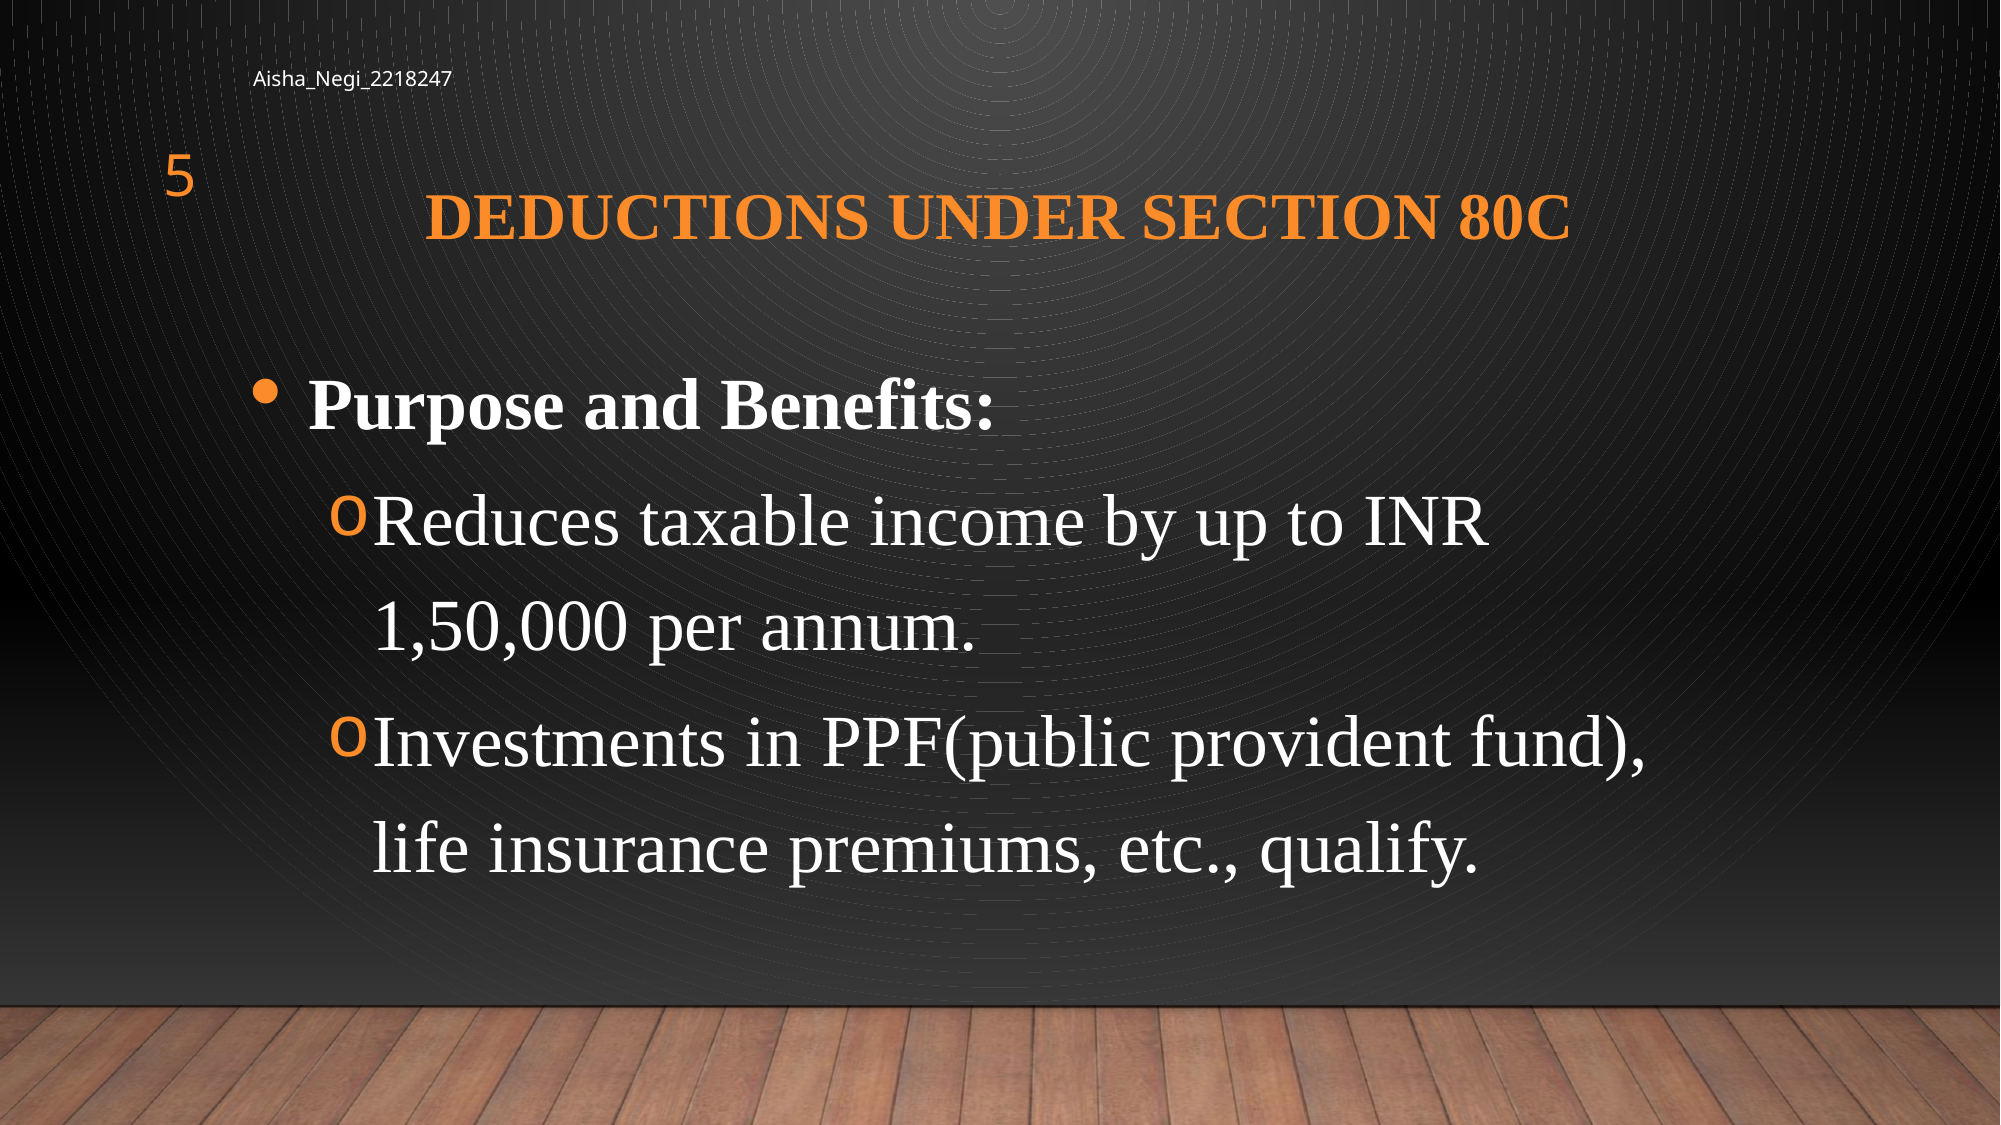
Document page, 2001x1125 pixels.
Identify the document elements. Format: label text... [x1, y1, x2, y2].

slide_number 5 [78, 131, 212, 214]
footer Aisha_Negi_2218247 [238, 54, 1162, 105]
title Deductions under Section 80C [238, 131, 1763, 305]
list Purpose and Benefits: Reduces taxable income by up to INR 1,50,000 per annum. Investments in PPF(public provident fund), life insurance premiums, etc., qualify. [238, 330, 1763, 897]
picture [0, 1005, 2000, 1125]
